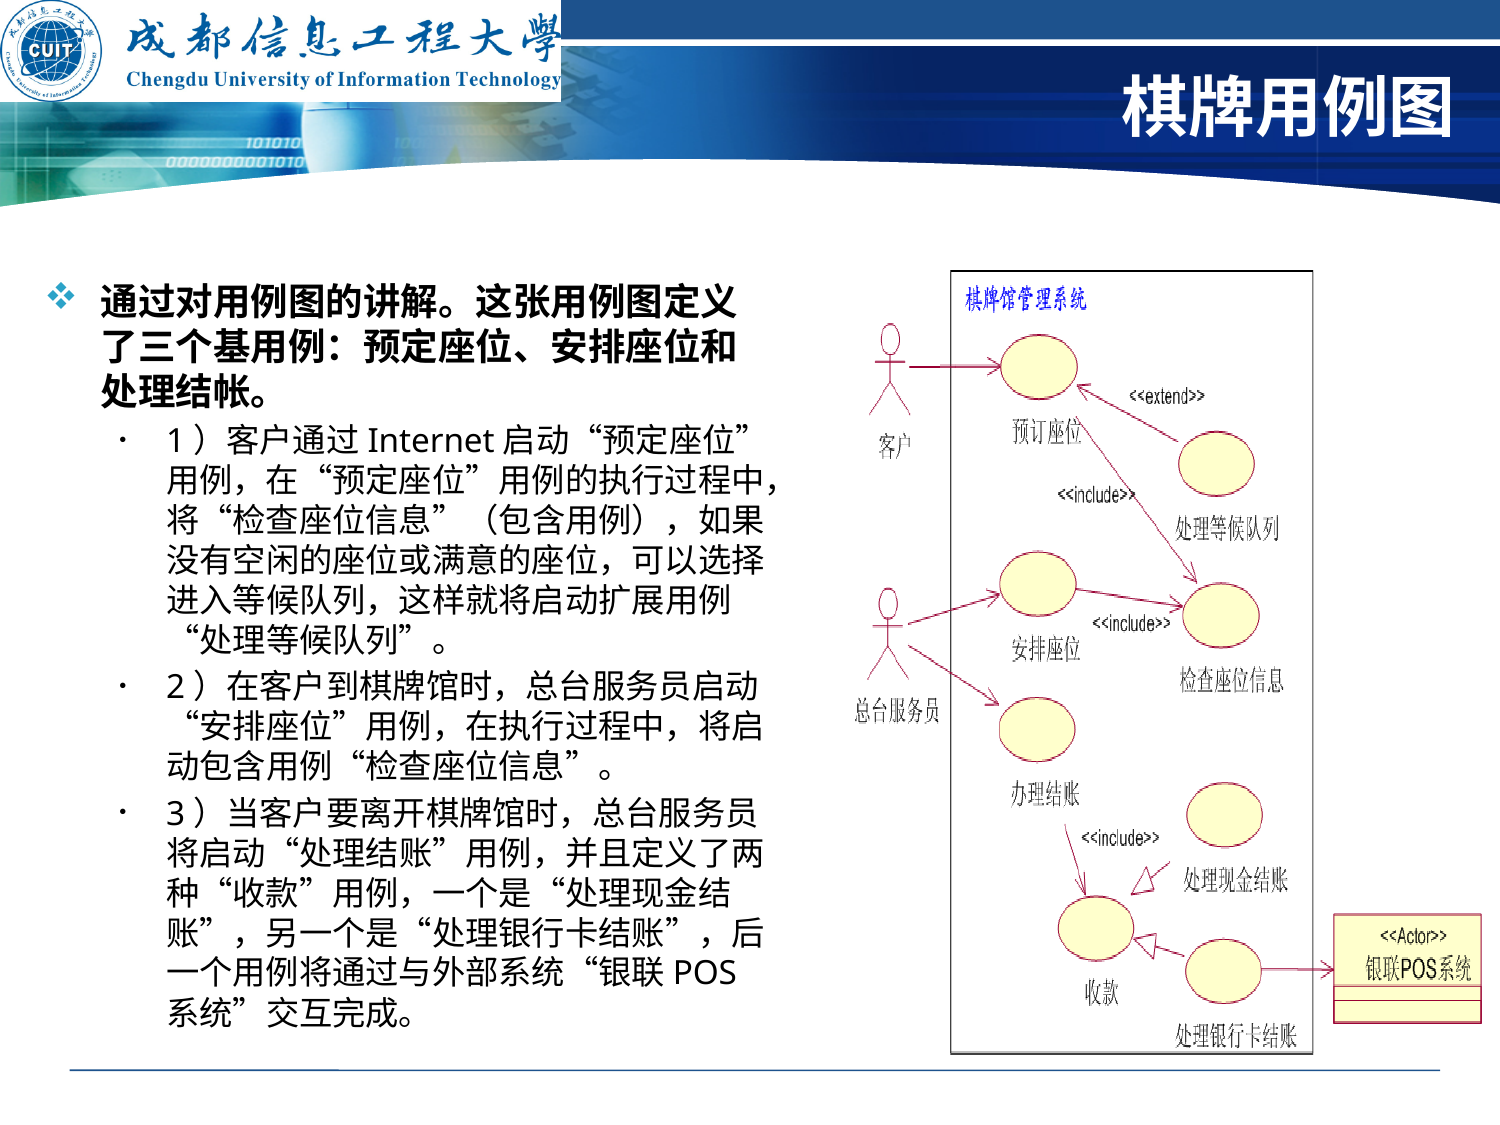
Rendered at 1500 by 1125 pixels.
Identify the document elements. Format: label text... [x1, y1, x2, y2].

list 通过对用例图的讲解。这张用例图定义了三个基用例：预定座位、安排座位和处理结帐。 1）客户通过Internet启动“预定座位”用例，在“预定座位”用例的执行过程中，将“检查座位信息”（包含用例），如果没有空闲的座位或满意的座位，可以选择进入等候队列，这样就将启动扩展用例“处理等候队列”。 2）在客户到棋牌馆时，总台服务员启动“安排座位”用例，在执行过程中，将启动包含用例“检查座位信息”。 3）当客户要离开棋牌馆时，总台服务员将启动“处理结账”用例，并且定义了两种“收款”用例，一个是“处理现金结账”，另一个是“处理银行卡结账”，后一个用例将通过与外部系统“银联POS系统”交互完成。 [29, 270, 786, 1071]
picture [843, 269, 1483, 1055]
picture [0, 0, 1500, 206]
title 棋牌用例图 [182, 54, 1471, 155]
